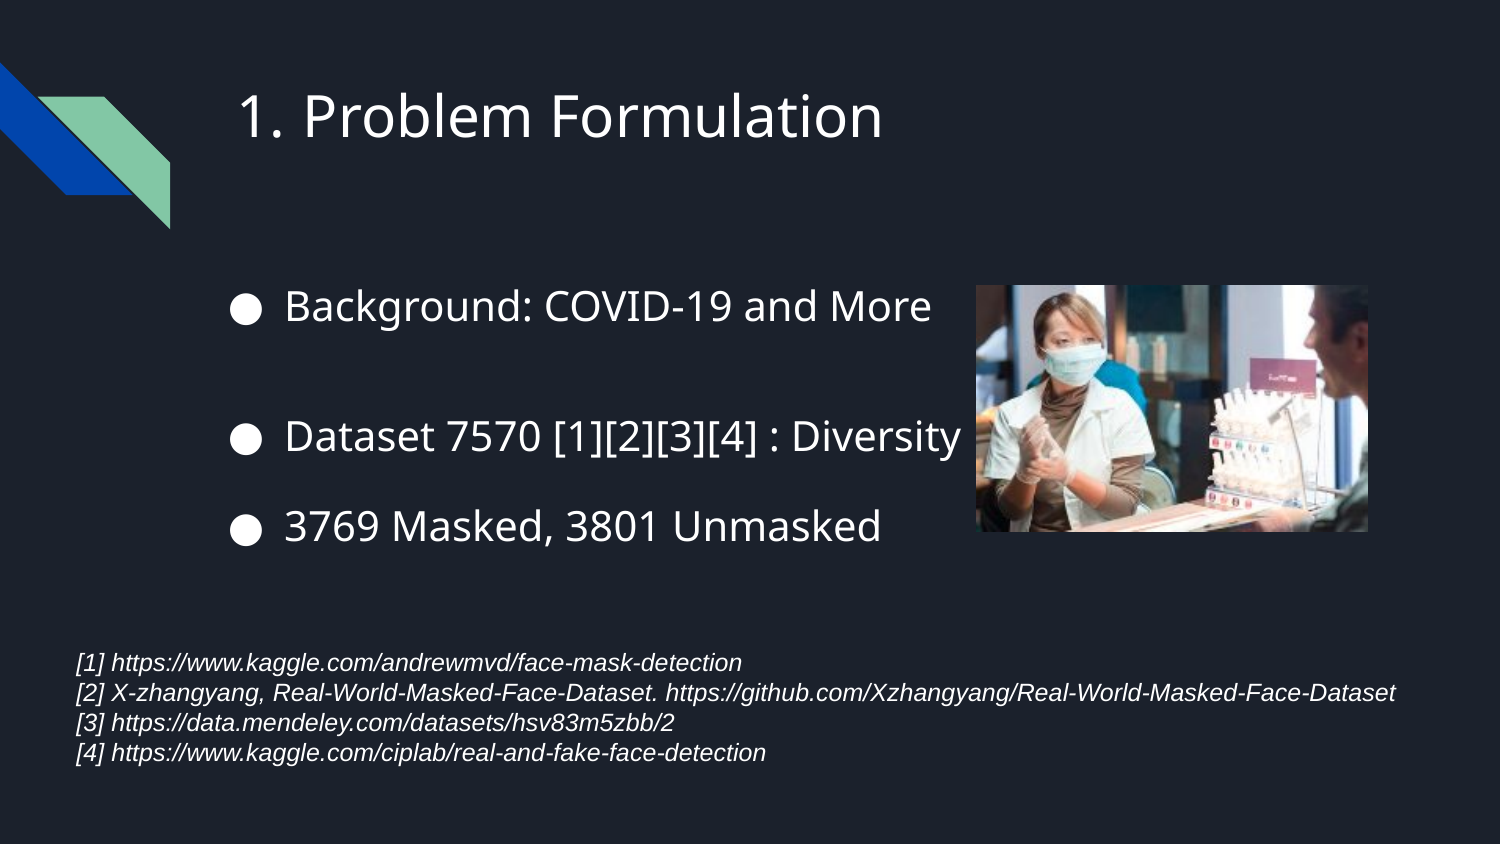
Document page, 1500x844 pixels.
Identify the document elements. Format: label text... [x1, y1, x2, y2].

picture [976, 284, 1368, 533]
text_box [1] https://www.kaggle.com/andrewmvd/face-mask-detection [2] X-zhangyang, Real-World-Masked-Face-Dataset. https://github.com/Xzhangyang/Real-World-Masked-Face-Dataset [3] https://data.mendeley.com/datasets/hsv83m5zbb/2 [4] https://www.kaggle.com/ciplab/real-and-fake-face-detection [61, 638, 1439, 808]
title Problem Formulation [212, 64, 1368, 215]
text_box Dataset 7570 [1][2][3][4] : Diversity 3769 Masked, 3801 Unmasked [212, 386, 1355, 609]
list Background: COVID-19 and More [212, 257, 1368, 357]
